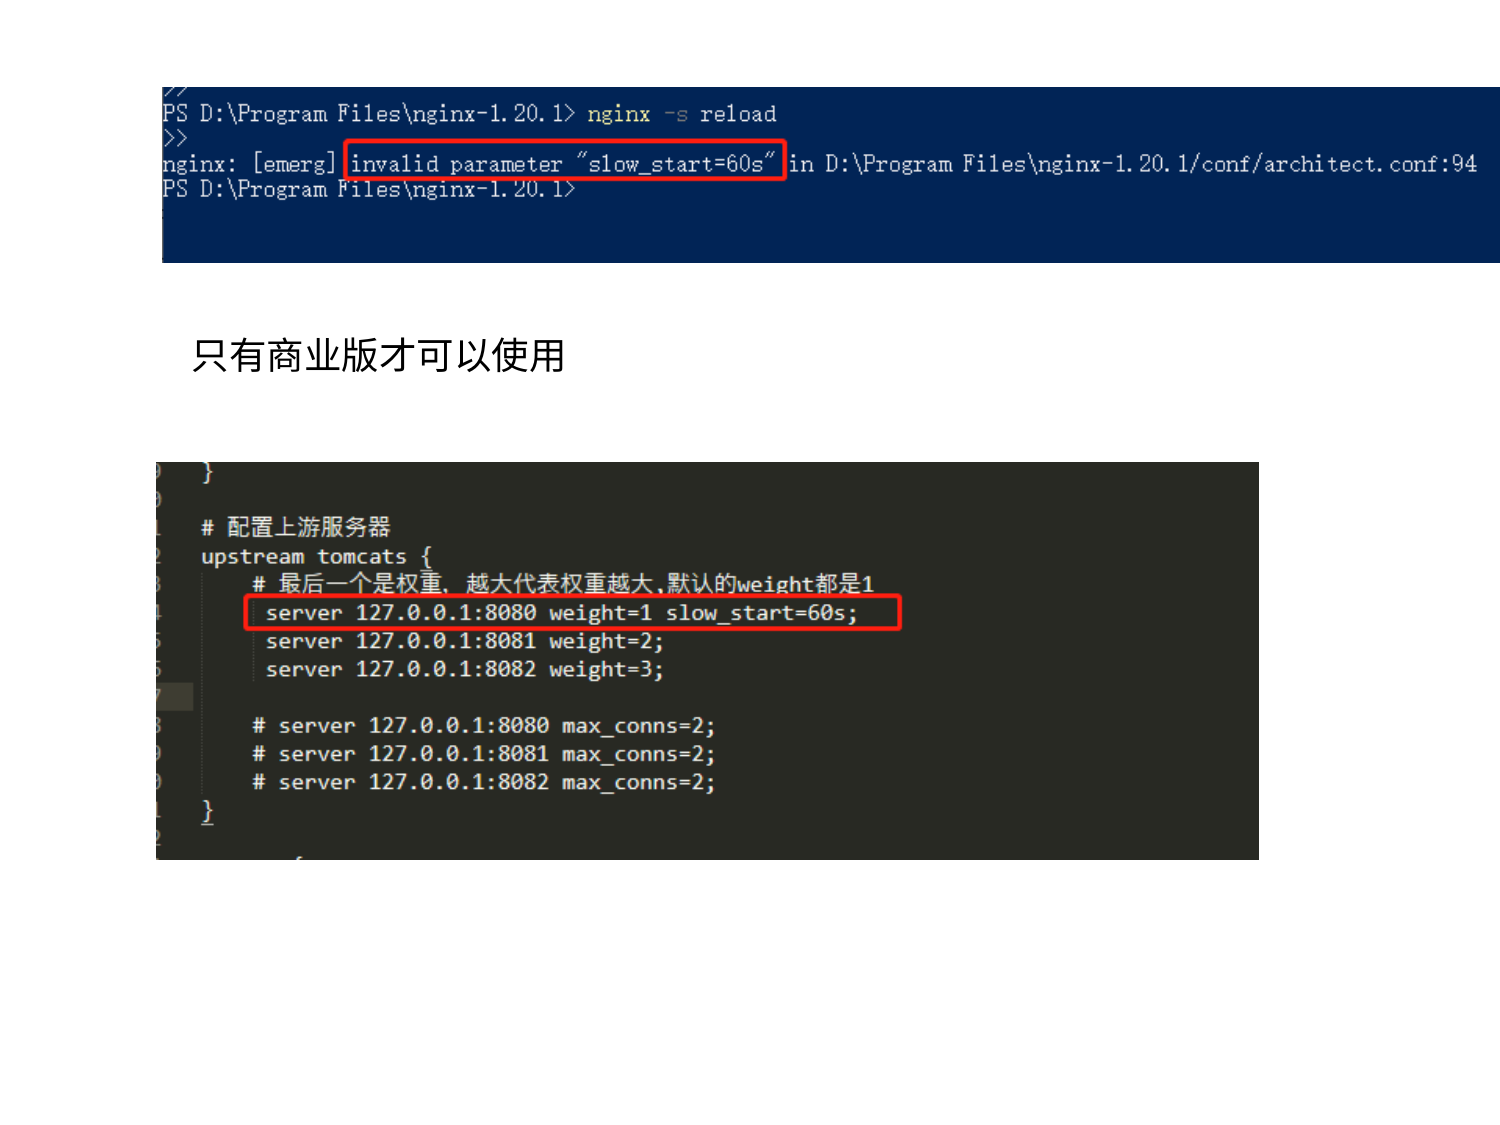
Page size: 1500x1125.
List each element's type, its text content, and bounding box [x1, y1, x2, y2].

text_box 只有商业版才可以使用 [176, 324, 582, 385]
picture [162, 87, 1500, 263]
picture [156, 462, 1259, 860]
